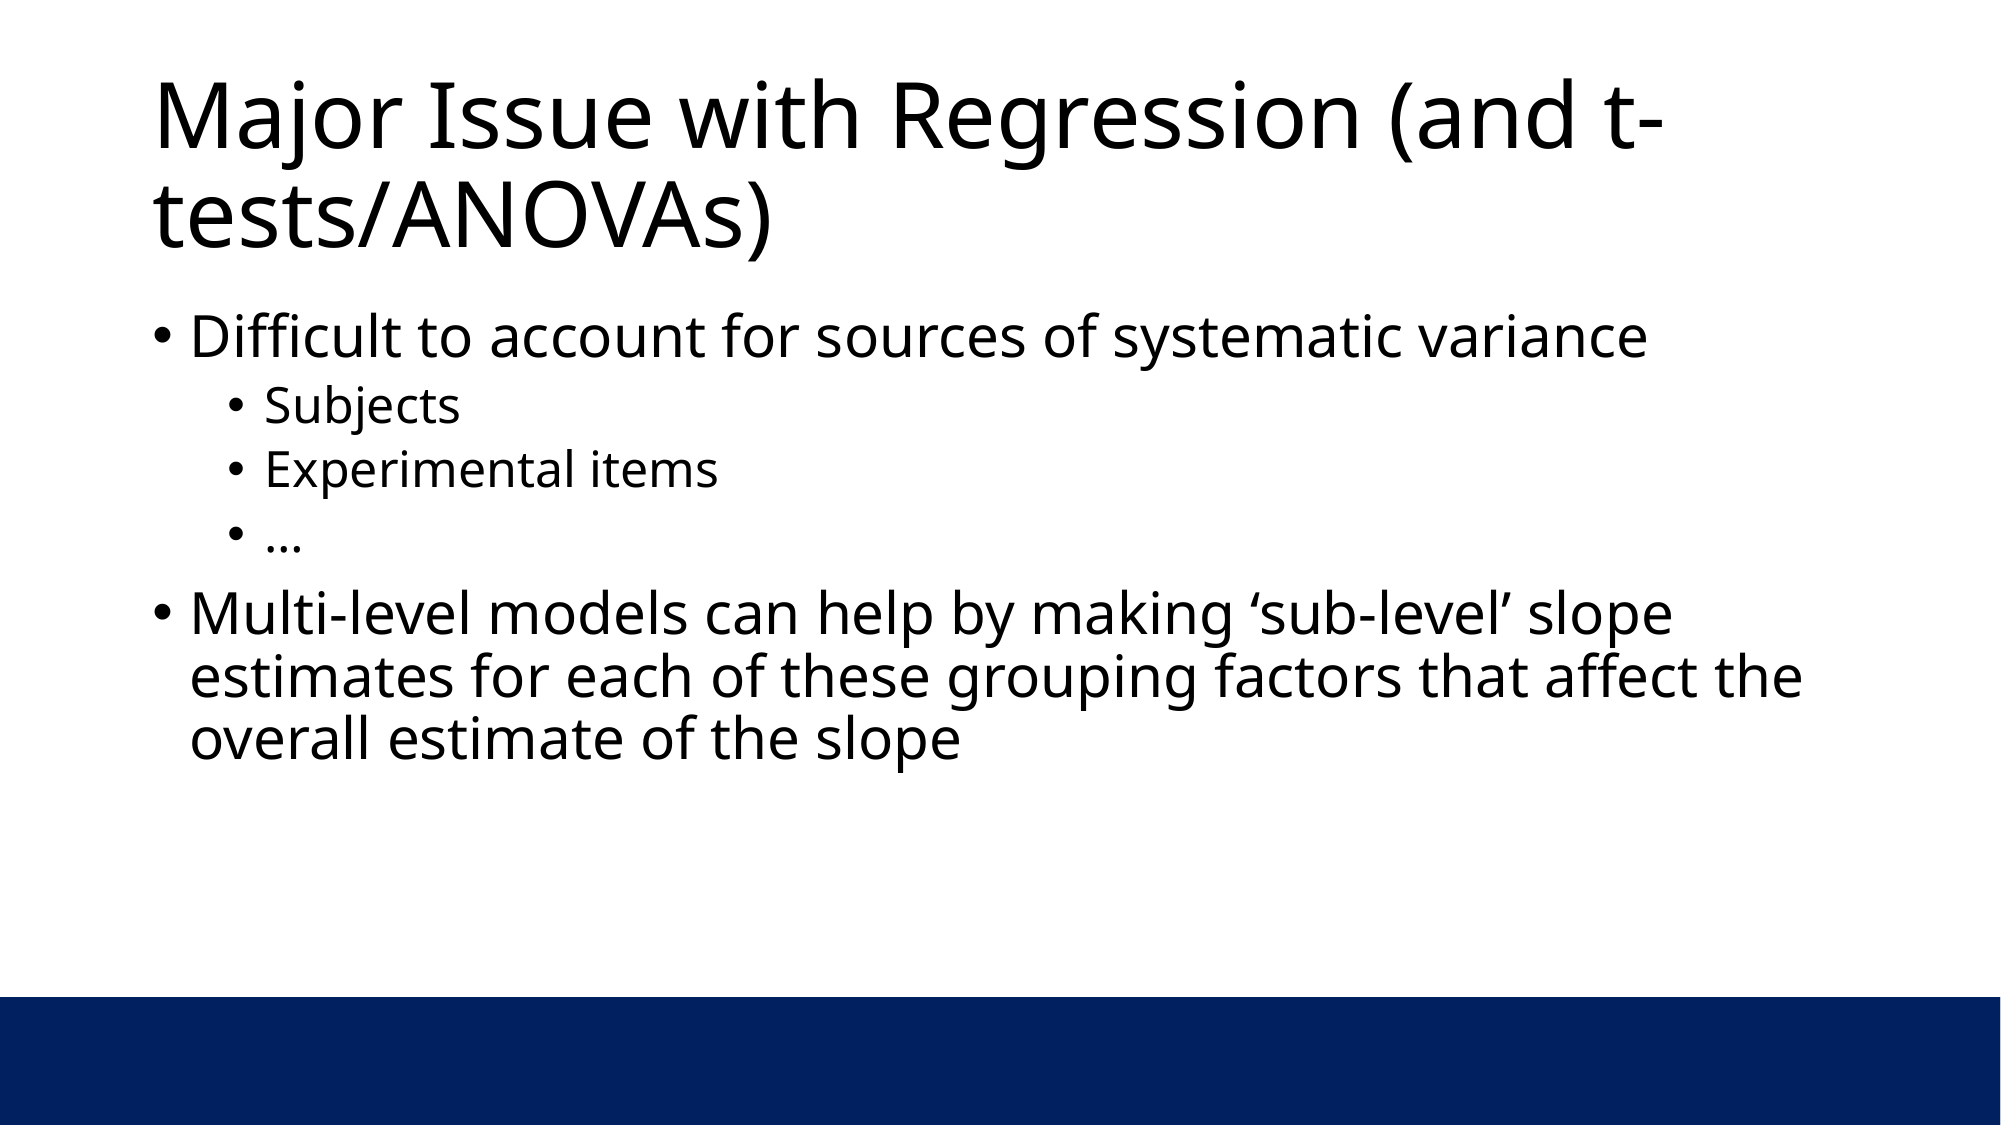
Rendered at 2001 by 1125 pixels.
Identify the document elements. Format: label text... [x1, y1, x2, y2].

title Major Issue with Regression (and t-tests/ANOVAs) [137, 59, 1863, 278]
list Difficult to account for sources of systematic variance Subjects Experimental items … Multi-level models can help by making ‘sub-level’ slope estimates for each of these grouping factors that affect the overall estimate of the slope [137, 299, 1863, 1014]
